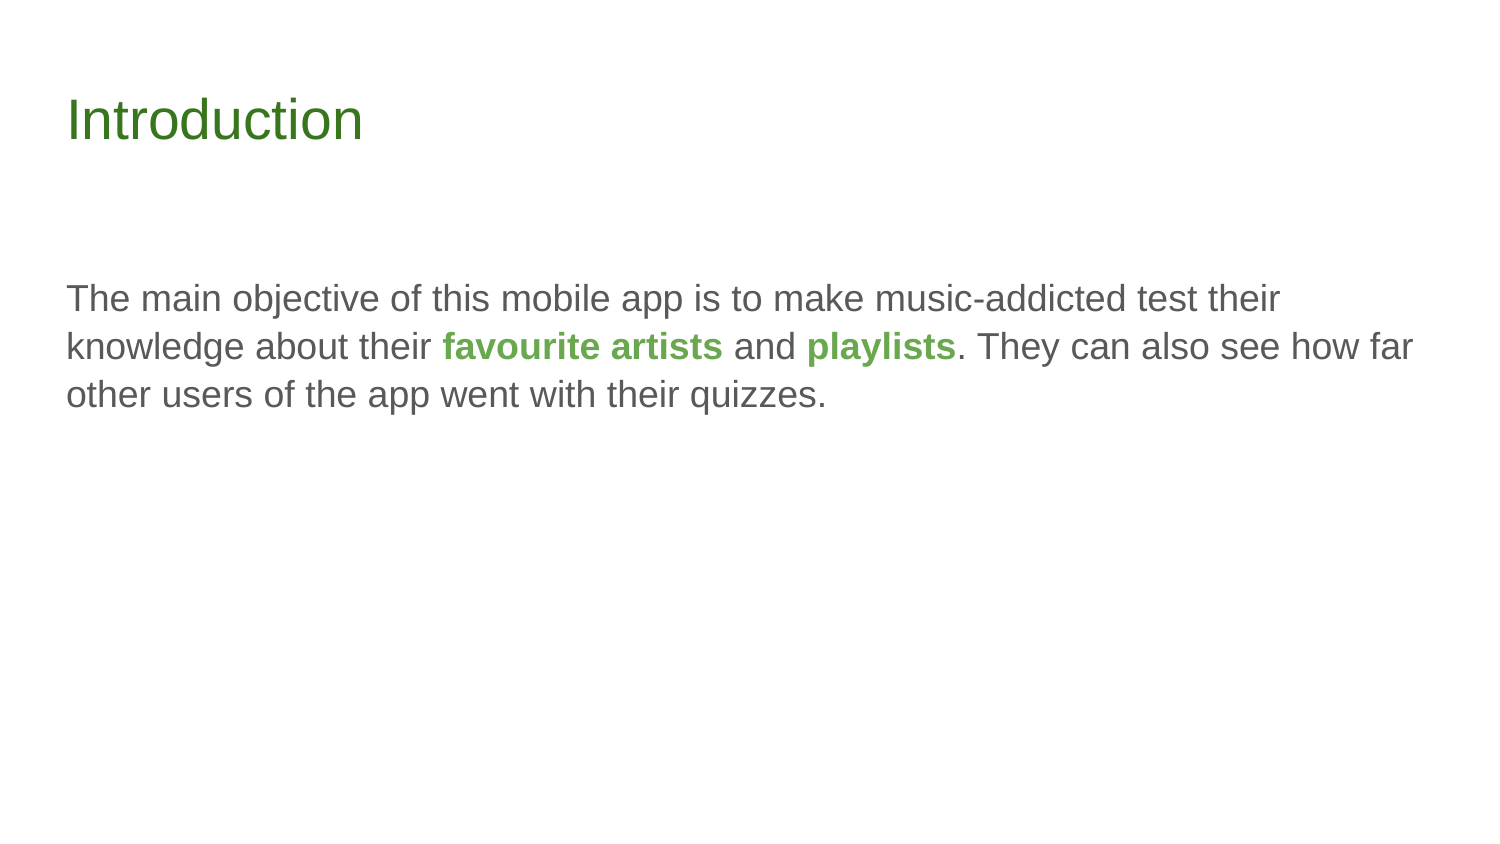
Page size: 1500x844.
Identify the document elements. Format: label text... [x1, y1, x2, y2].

list The main objective of this mobile app is to make music-addicted test their knowledge about their favourite artists and playlists. They can also see how far other users of the app went with their quizzes. [51, 189, 1449, 750]
title Introduction [51, 72, 1449, 167]
